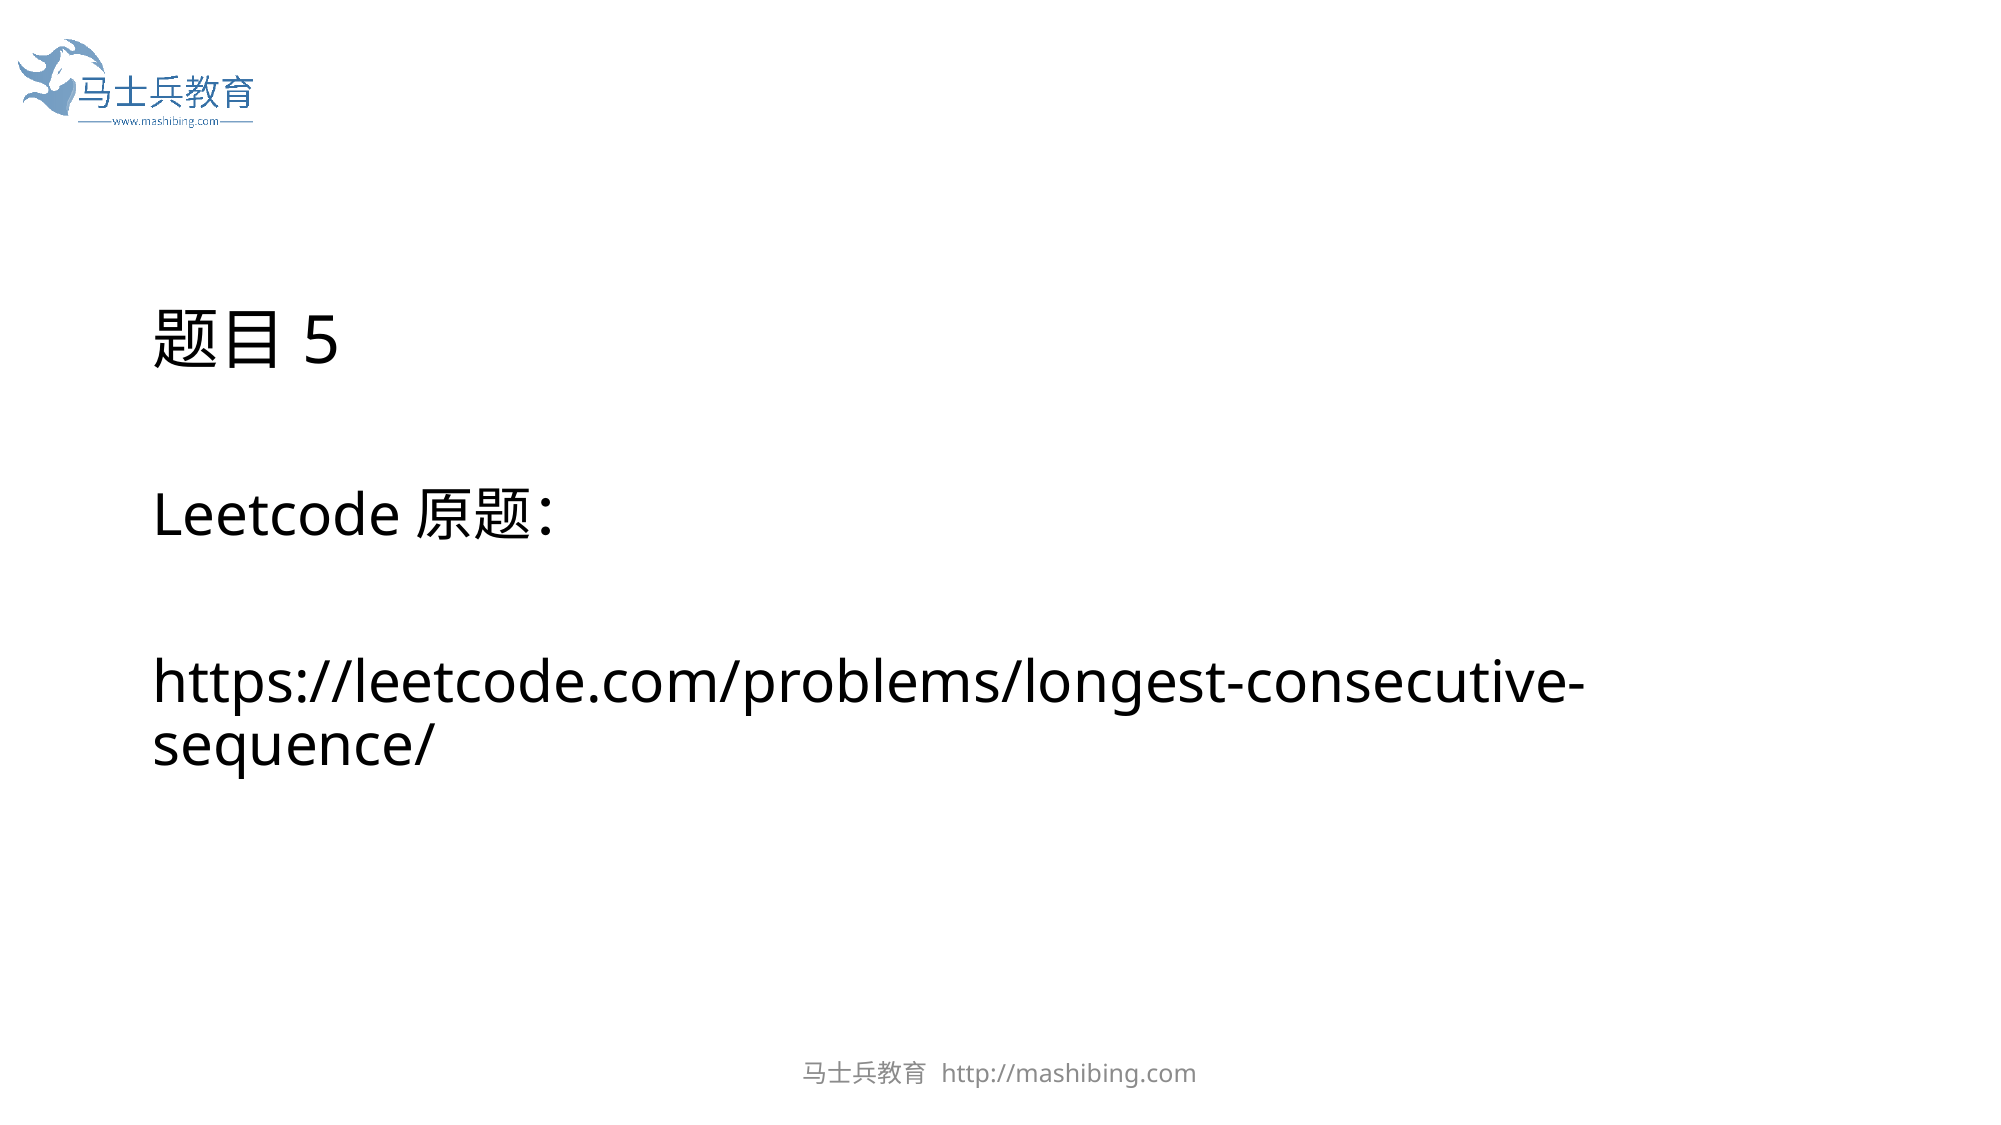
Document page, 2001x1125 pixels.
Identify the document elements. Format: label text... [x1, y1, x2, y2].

list Leetcode原题： https://leetcode.com/problems/longest-consecutive-sequence/ [137, 477, 1863, 960]
title 题目5 [137, 205, 1863, 477]
footer 马士兵教育 http://mashibing.com [662, 1042, 1338, 1103]
picture [7, 5, 276, 177]
